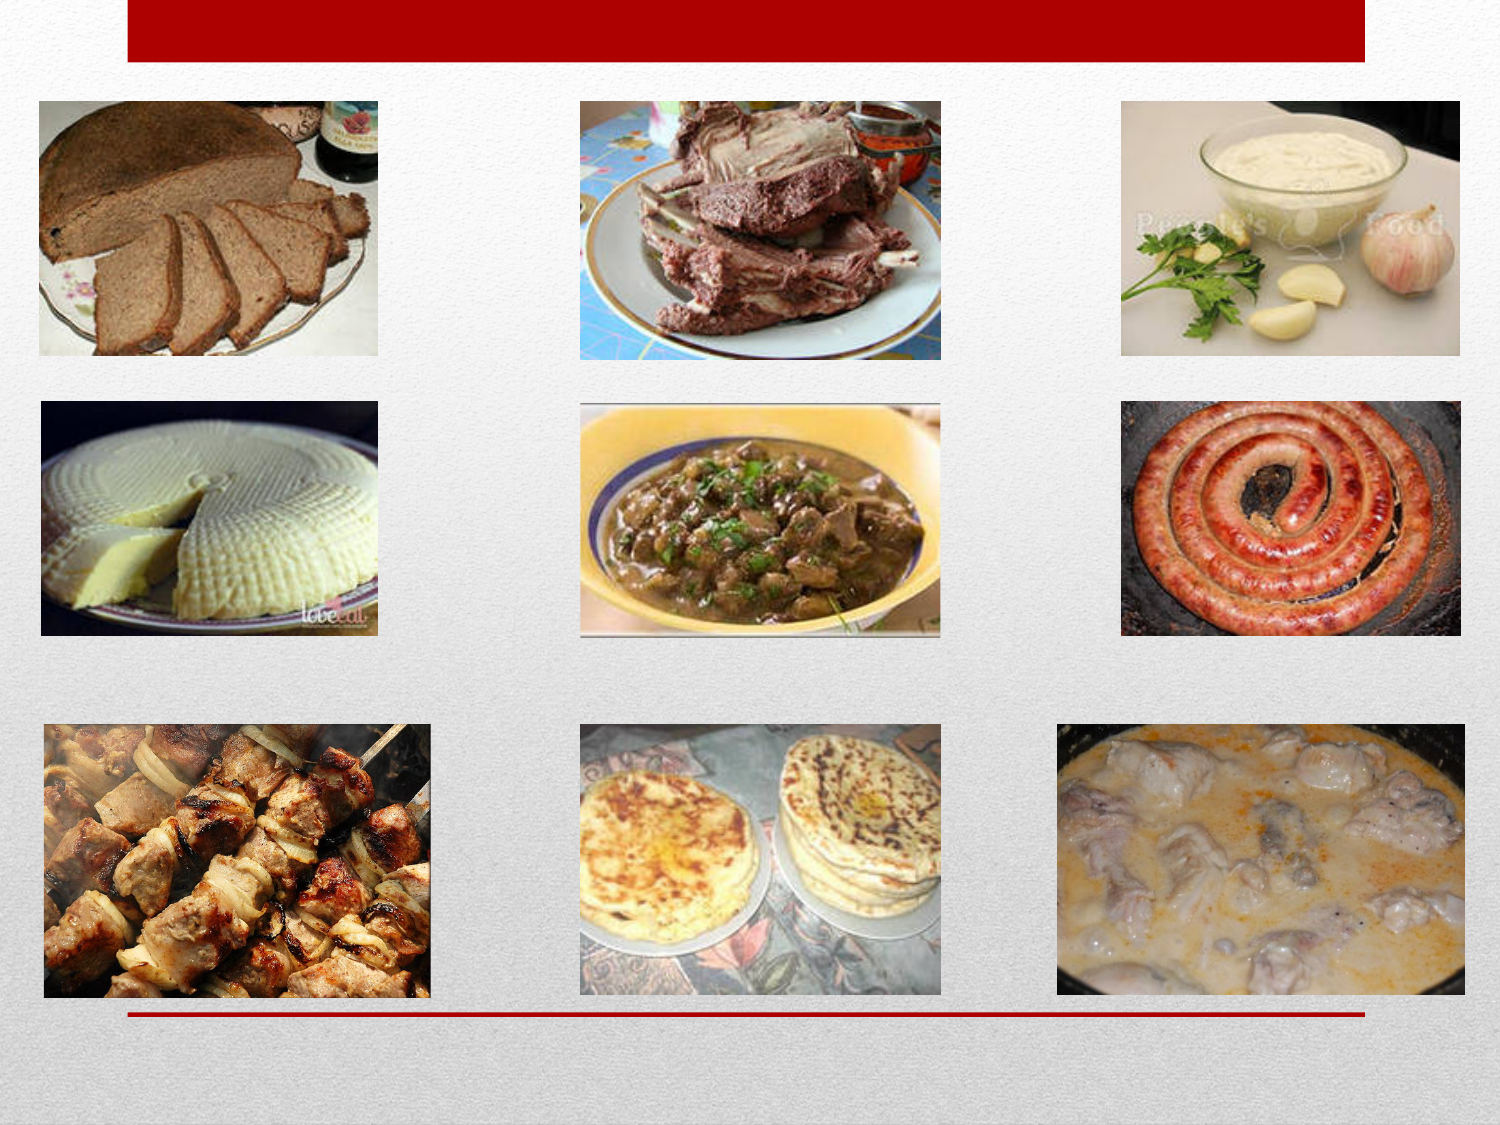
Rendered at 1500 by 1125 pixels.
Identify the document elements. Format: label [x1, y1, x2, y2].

picture [579, 100, 942, 361]
picture [43, 723, 432, 999]
picture [579, 402, 942, 639]
picture [40, 400, 379, 637]
picture [38, 101, 379, 357]
picture [579, 723, 942, 996]
picture [1121, 101, 1461, 357]
picture [1057, 723, 1465, 996]
picture [1121, 400, 1461, 637]
